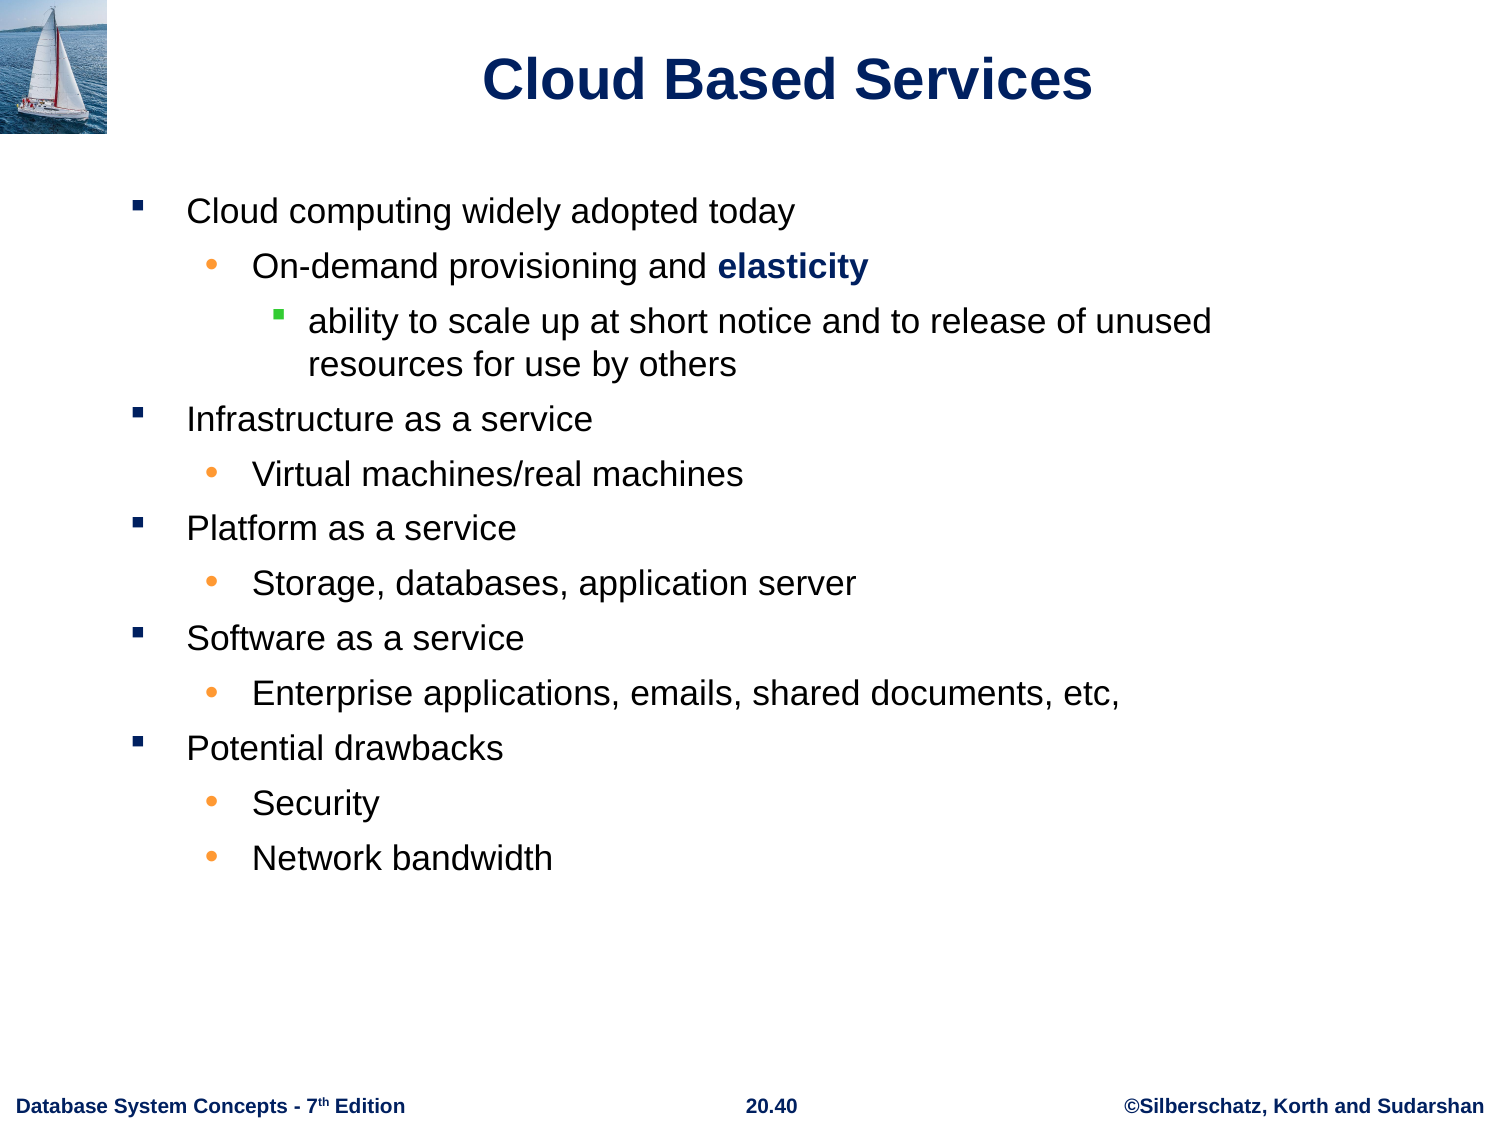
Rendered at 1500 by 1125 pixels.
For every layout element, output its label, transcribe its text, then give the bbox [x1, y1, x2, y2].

picture [0, 0, 107, 134]
list Cloud computing widely adopted today On-demand provisioning and elasticity ability to scale up at short notice and to release of unused resources for use by others Infrastructure as a service Virtual machines/real machines Platform as a service Storage, databases, application server Software as a service Enterprise applications, emails, shared documents, etc, Potential drawbacks Security Network bandwidth [115, 180, 1388, 1062]
title Cloud Based Services [125, 18, 1452, 120]
